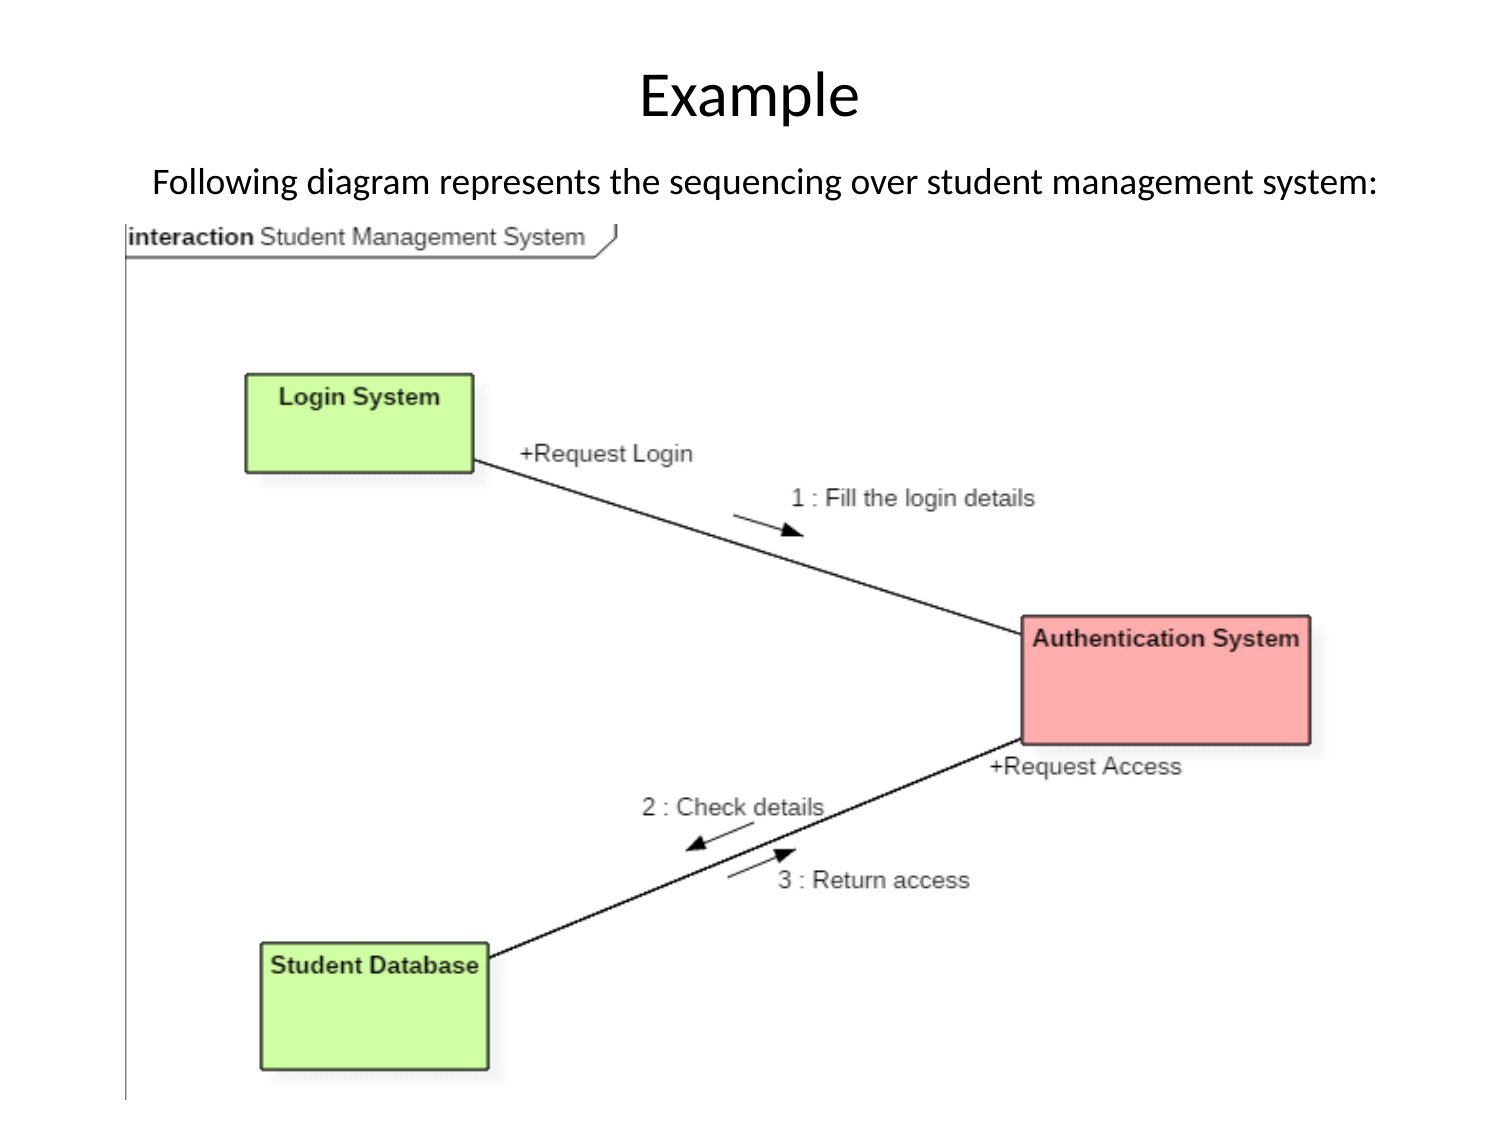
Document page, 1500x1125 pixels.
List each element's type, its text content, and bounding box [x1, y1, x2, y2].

text_box Following diagram represents the sequencing over student management system: [137, 149, 1463, 210]
title Example [75, 45, 1425, 138]
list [124, 224, 1351, 1101]
